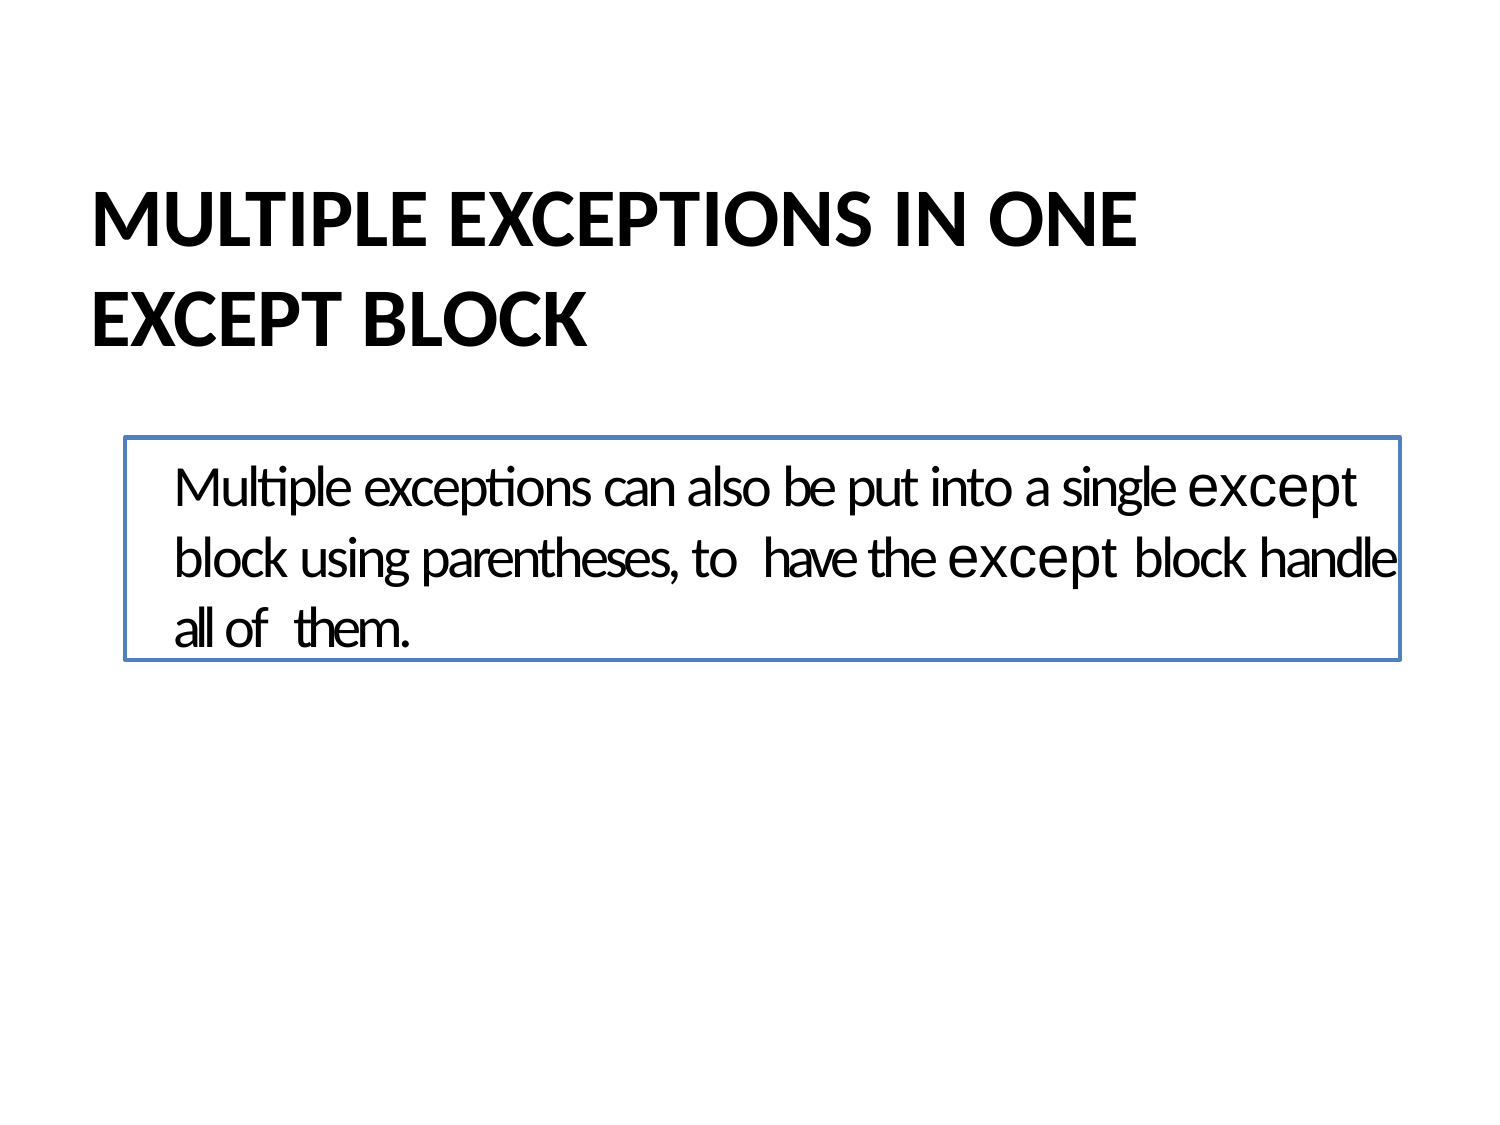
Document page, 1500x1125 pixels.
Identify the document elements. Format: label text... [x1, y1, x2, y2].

title Multiple exceptions can also be put into a single except block using parentheses, to have the except block handle all of them. [123, 435, 1402, 662]
list MULTIPLE EXCEPTIONS IN ONE EXCEPT BLOCK [75, 125, 1388, 372]
